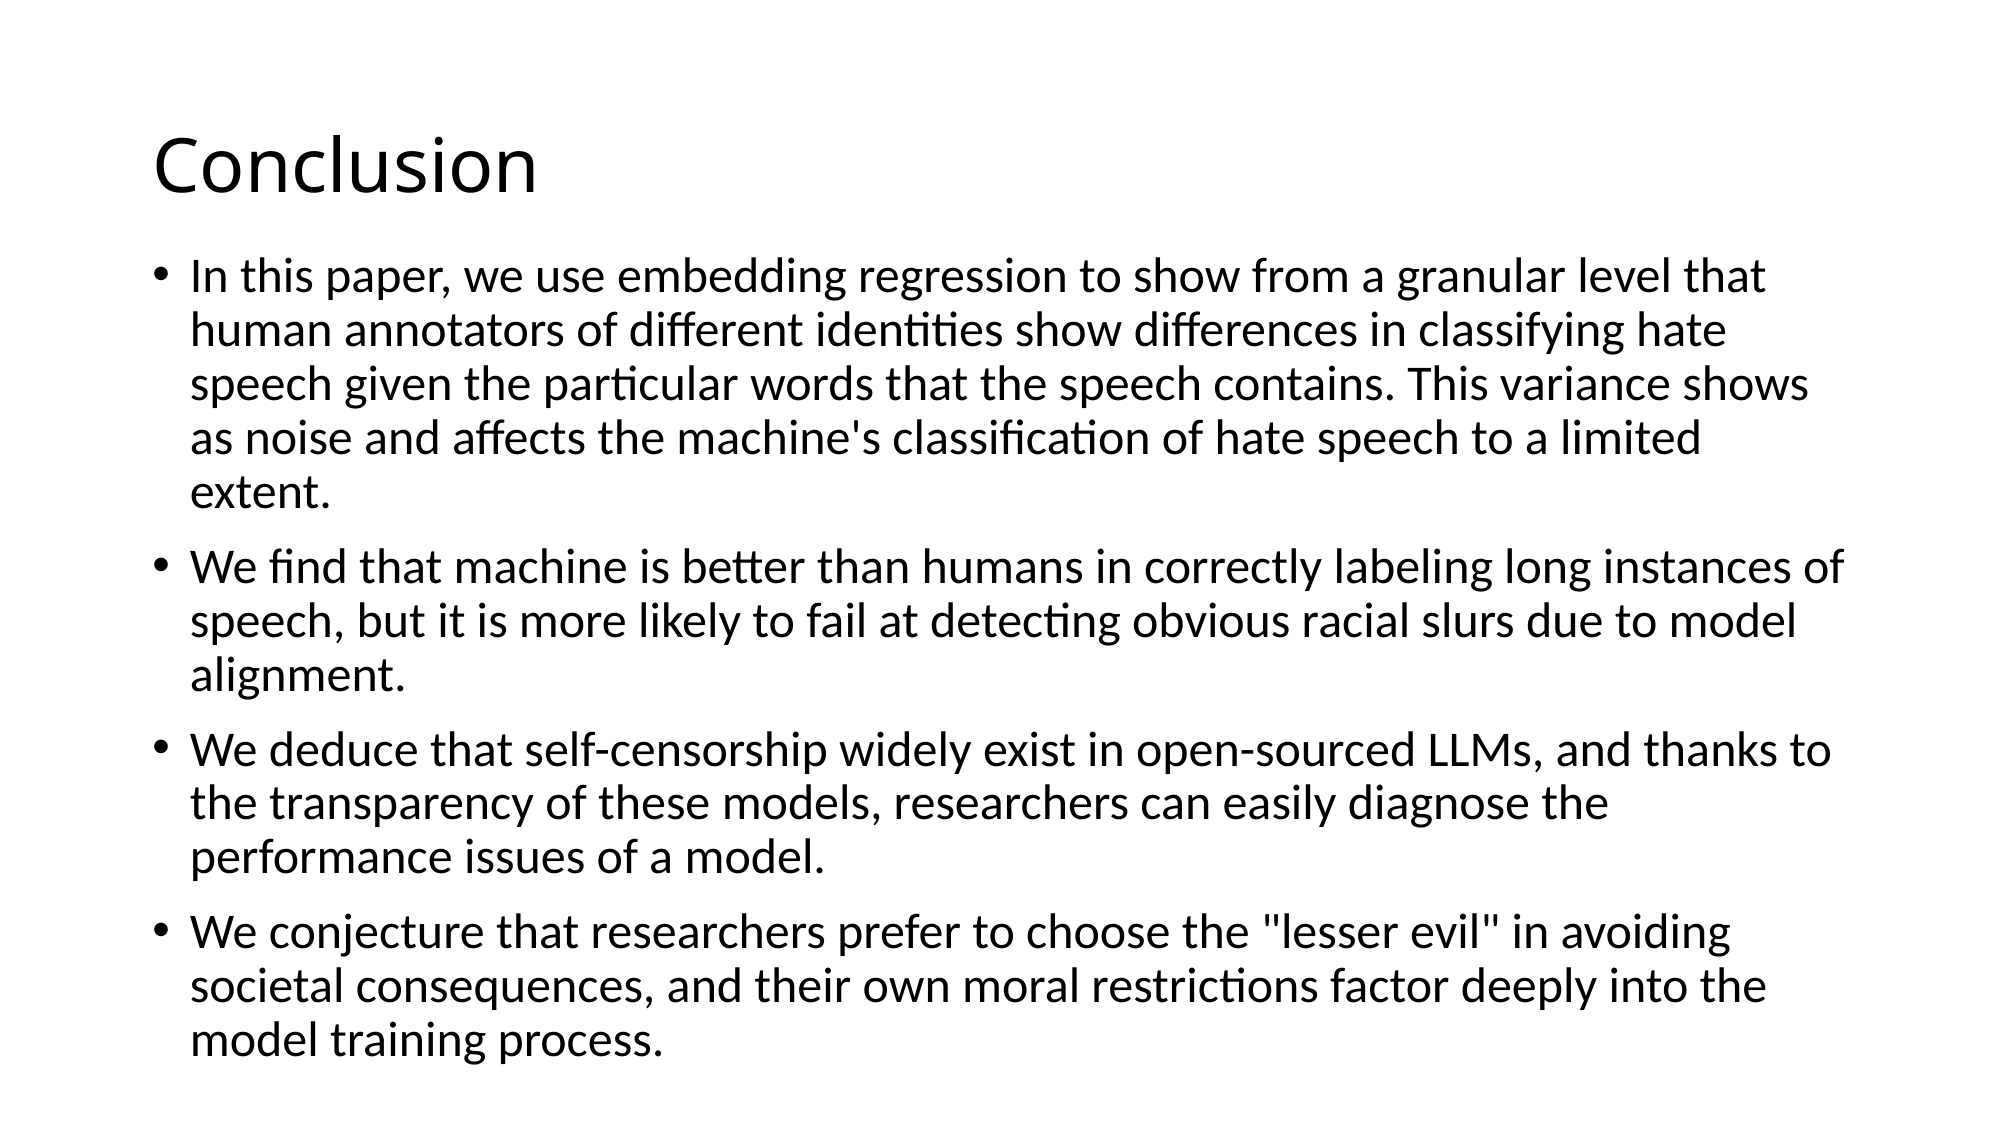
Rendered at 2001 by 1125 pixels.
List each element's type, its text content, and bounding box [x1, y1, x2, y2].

title Conclusion [137, 59, 1863, 241]
list In this paper, we use embedding regression to show from a granular level that human annotators of different identities show differences in classifying hate speech given the particular words that the speech contains. This variance shows as noise and affects the machine's classification of hate speech to a limited extent. We find that machine is better than humans in correctly labeling long instances of speech, but it is more likely to fail at detecting obvious racial slurs due to model alignment. We deduce that self-censorship widely exist in open-sourced LLMs, and thanks to the transparency of these models, researchers can easily diagnose the performance issues of a model. We conjecture that researchers prefer to choose the "lesser evil" in avoiding societal consequences, and their own moral restrictions factor deeply into the model training process. [137, 241, 1863, 1014]
